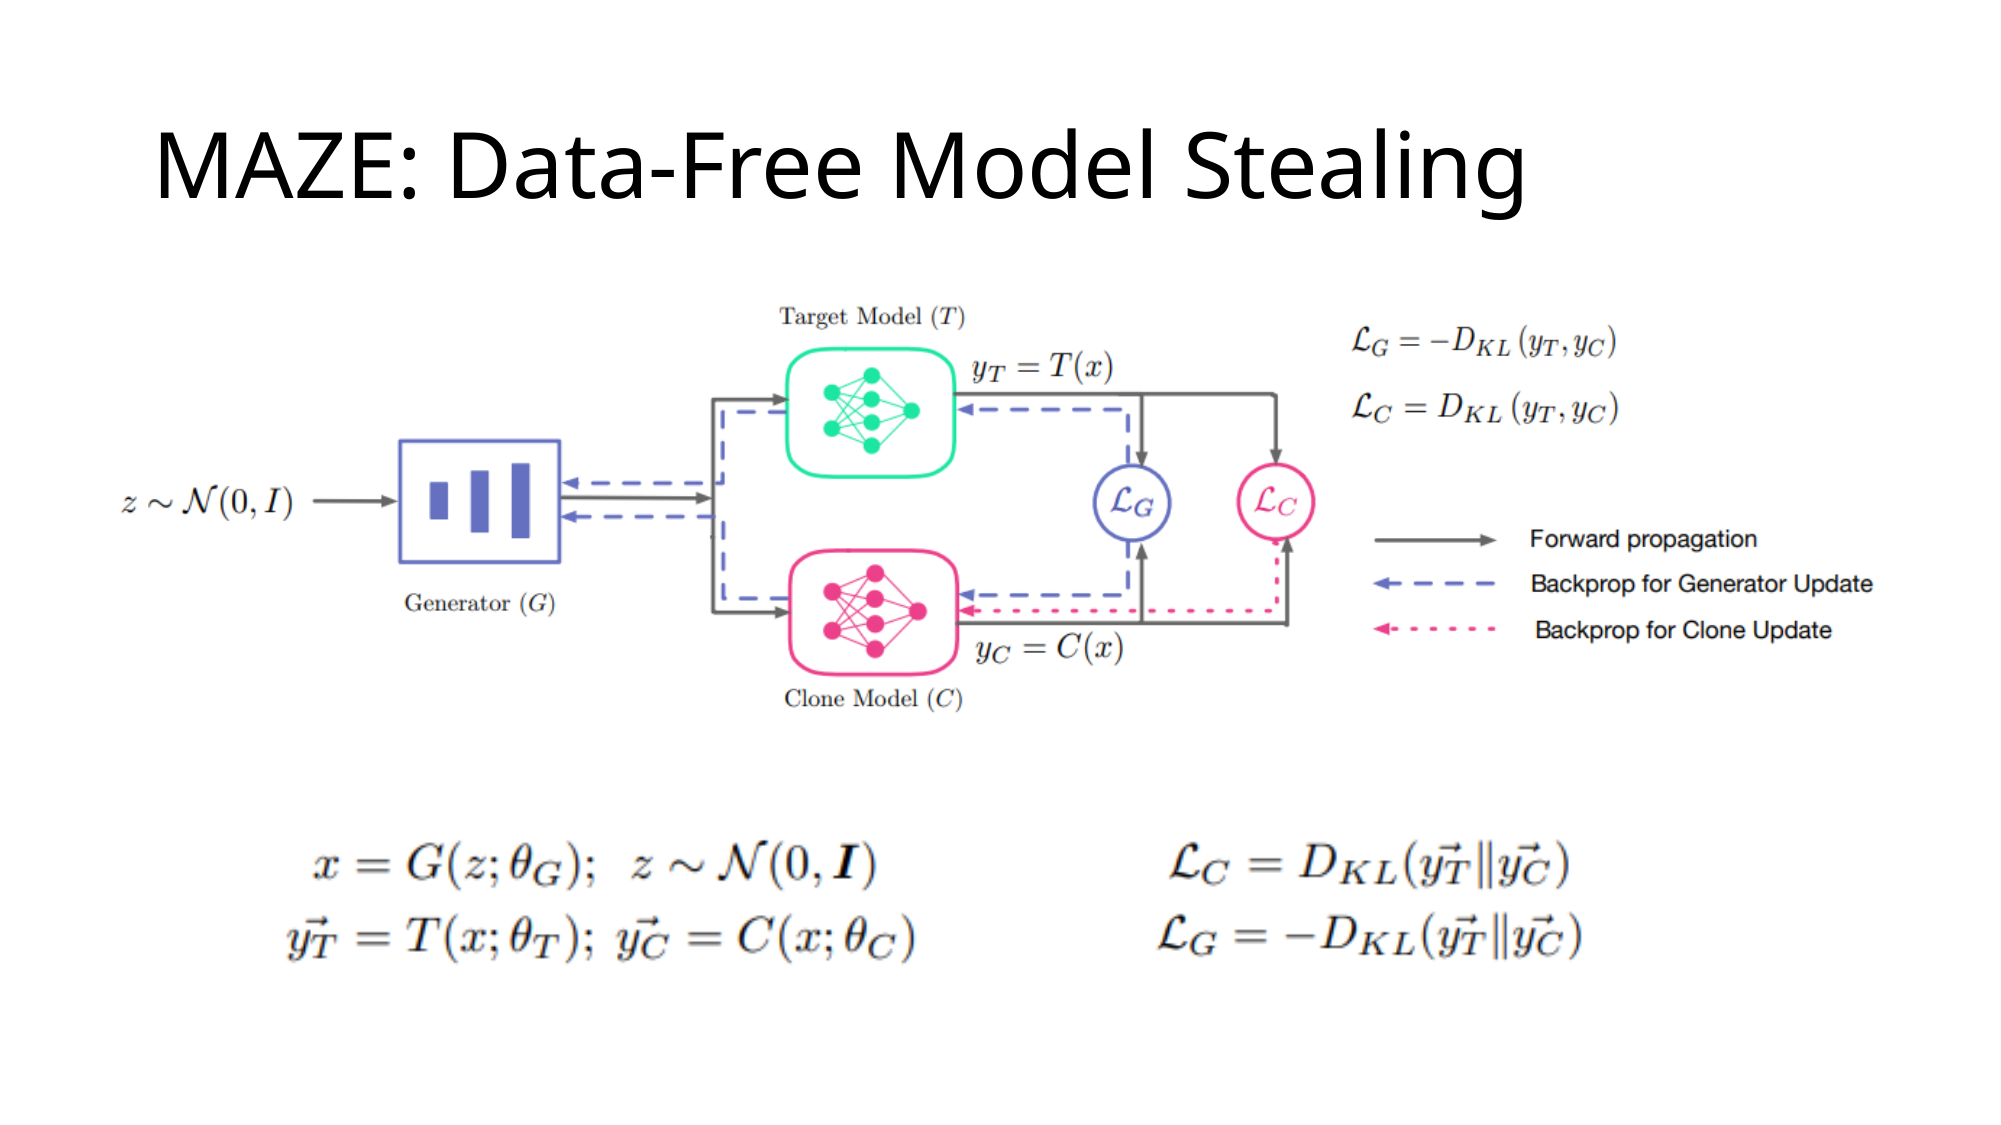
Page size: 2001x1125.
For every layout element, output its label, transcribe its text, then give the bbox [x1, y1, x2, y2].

picture [92, 288, 1908, 719]
title MAZE: Data-Free Model Stealing [137, 59, 1863, 278]
picture [1133, 801, 1613, 987]
picture [242, 813, 954, 987]
